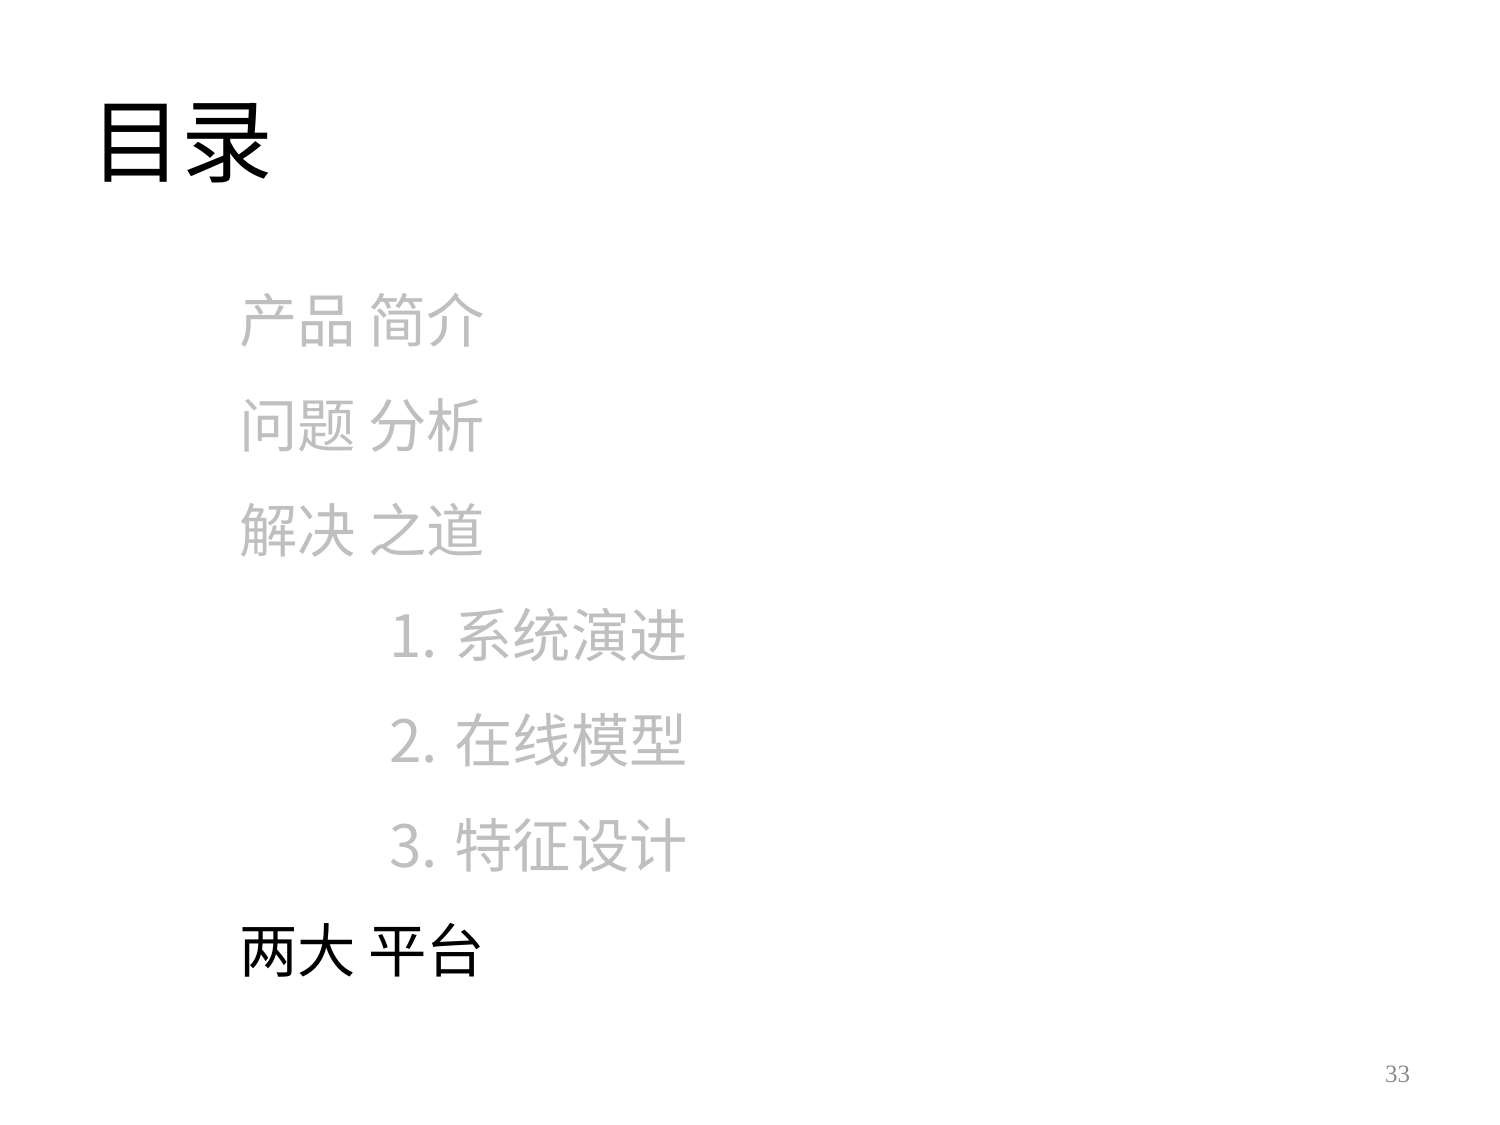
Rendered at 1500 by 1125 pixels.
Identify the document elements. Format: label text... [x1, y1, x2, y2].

title 目录 [75, 45, 1425, 233]
text_box 产品 简介 问题 分析 解决 之道 系统演进 在线模型 特征设计 两大 平台 [224, 242, 1075, 1059]
slide_number 33 [1074, 1042, 1425, 1103]
